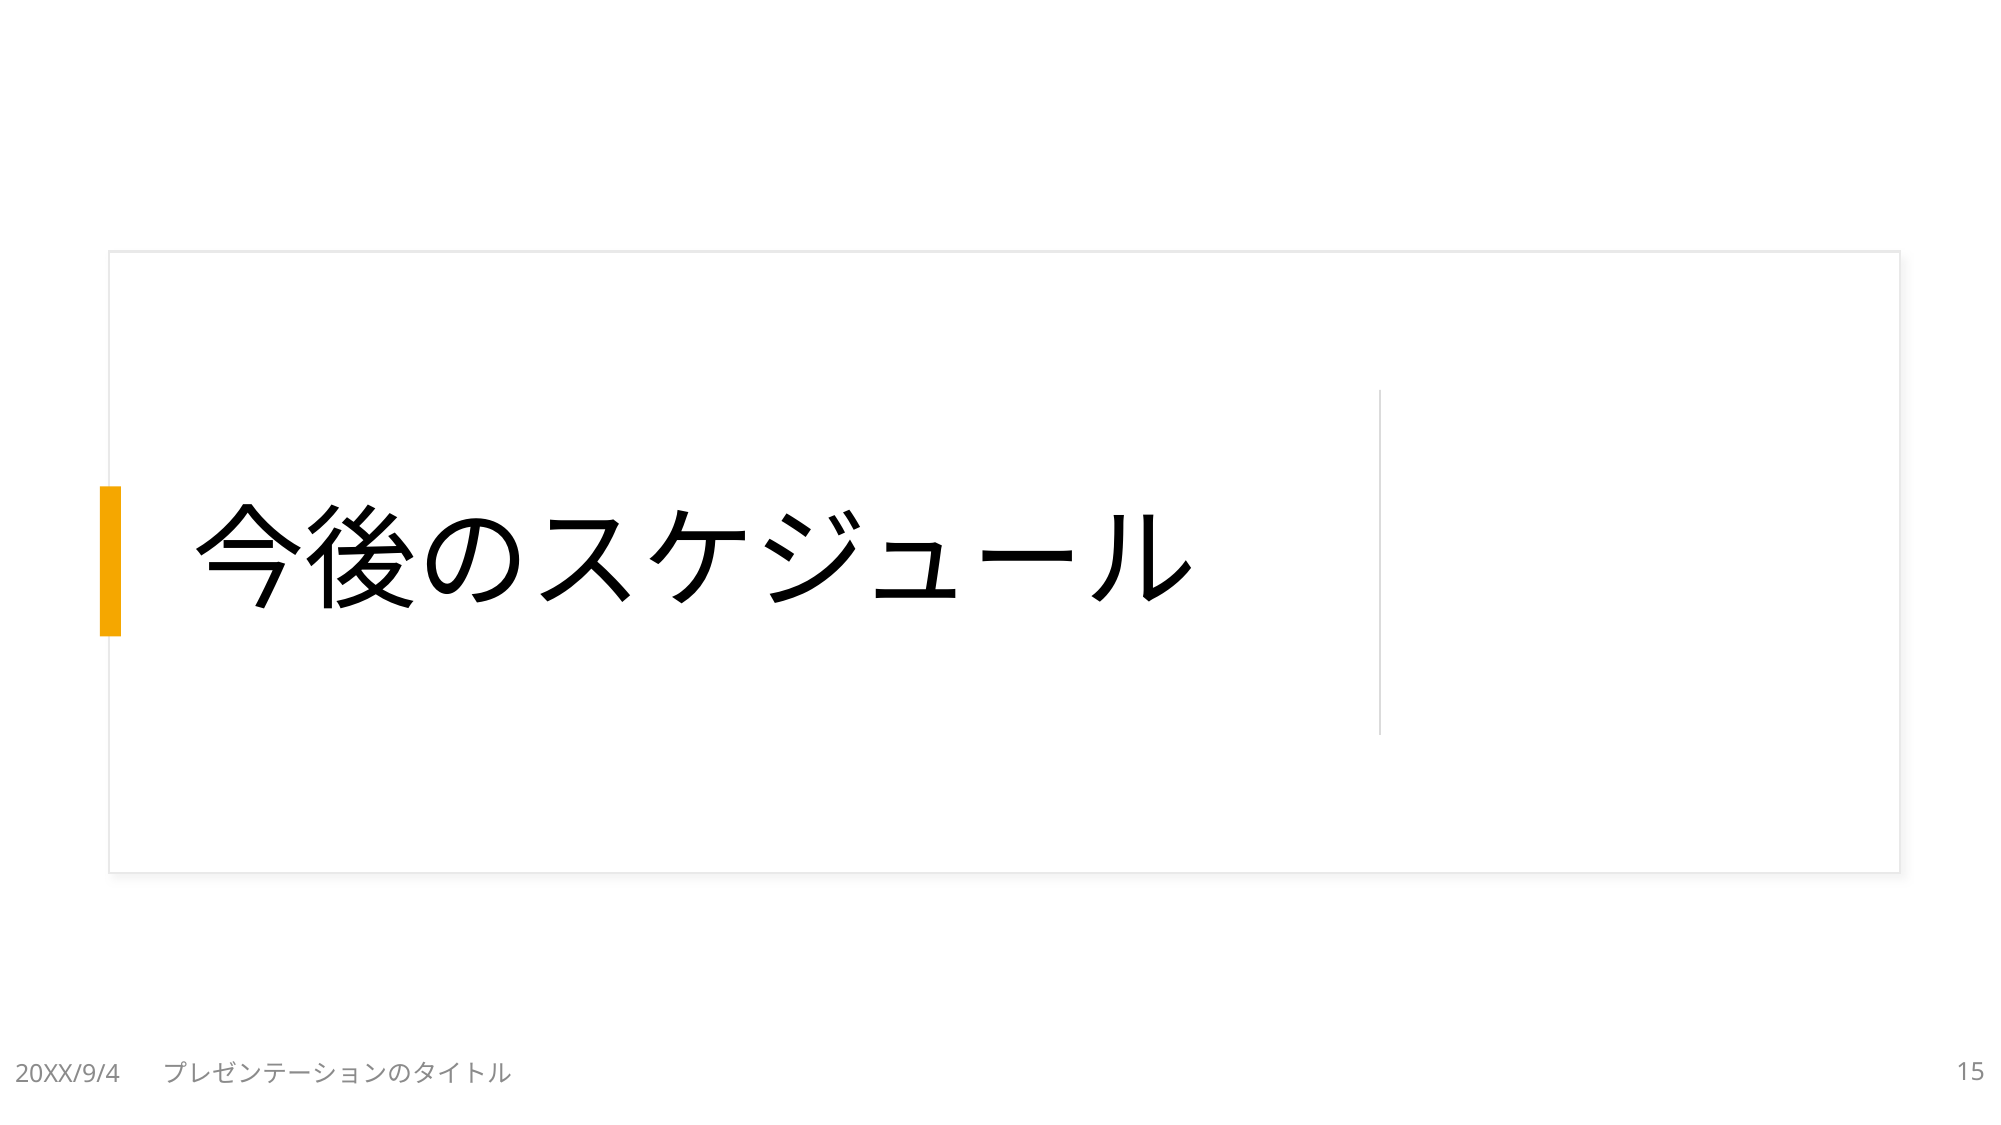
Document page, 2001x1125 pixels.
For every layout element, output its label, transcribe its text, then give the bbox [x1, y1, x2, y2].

title 今後のスケジュール [176, 318, 1328, 809]
slide_number 15 [1550, 1042, 2000, 1103]
footer プレゼンテーションのタイトル [0, 1042, 675, 1103]
